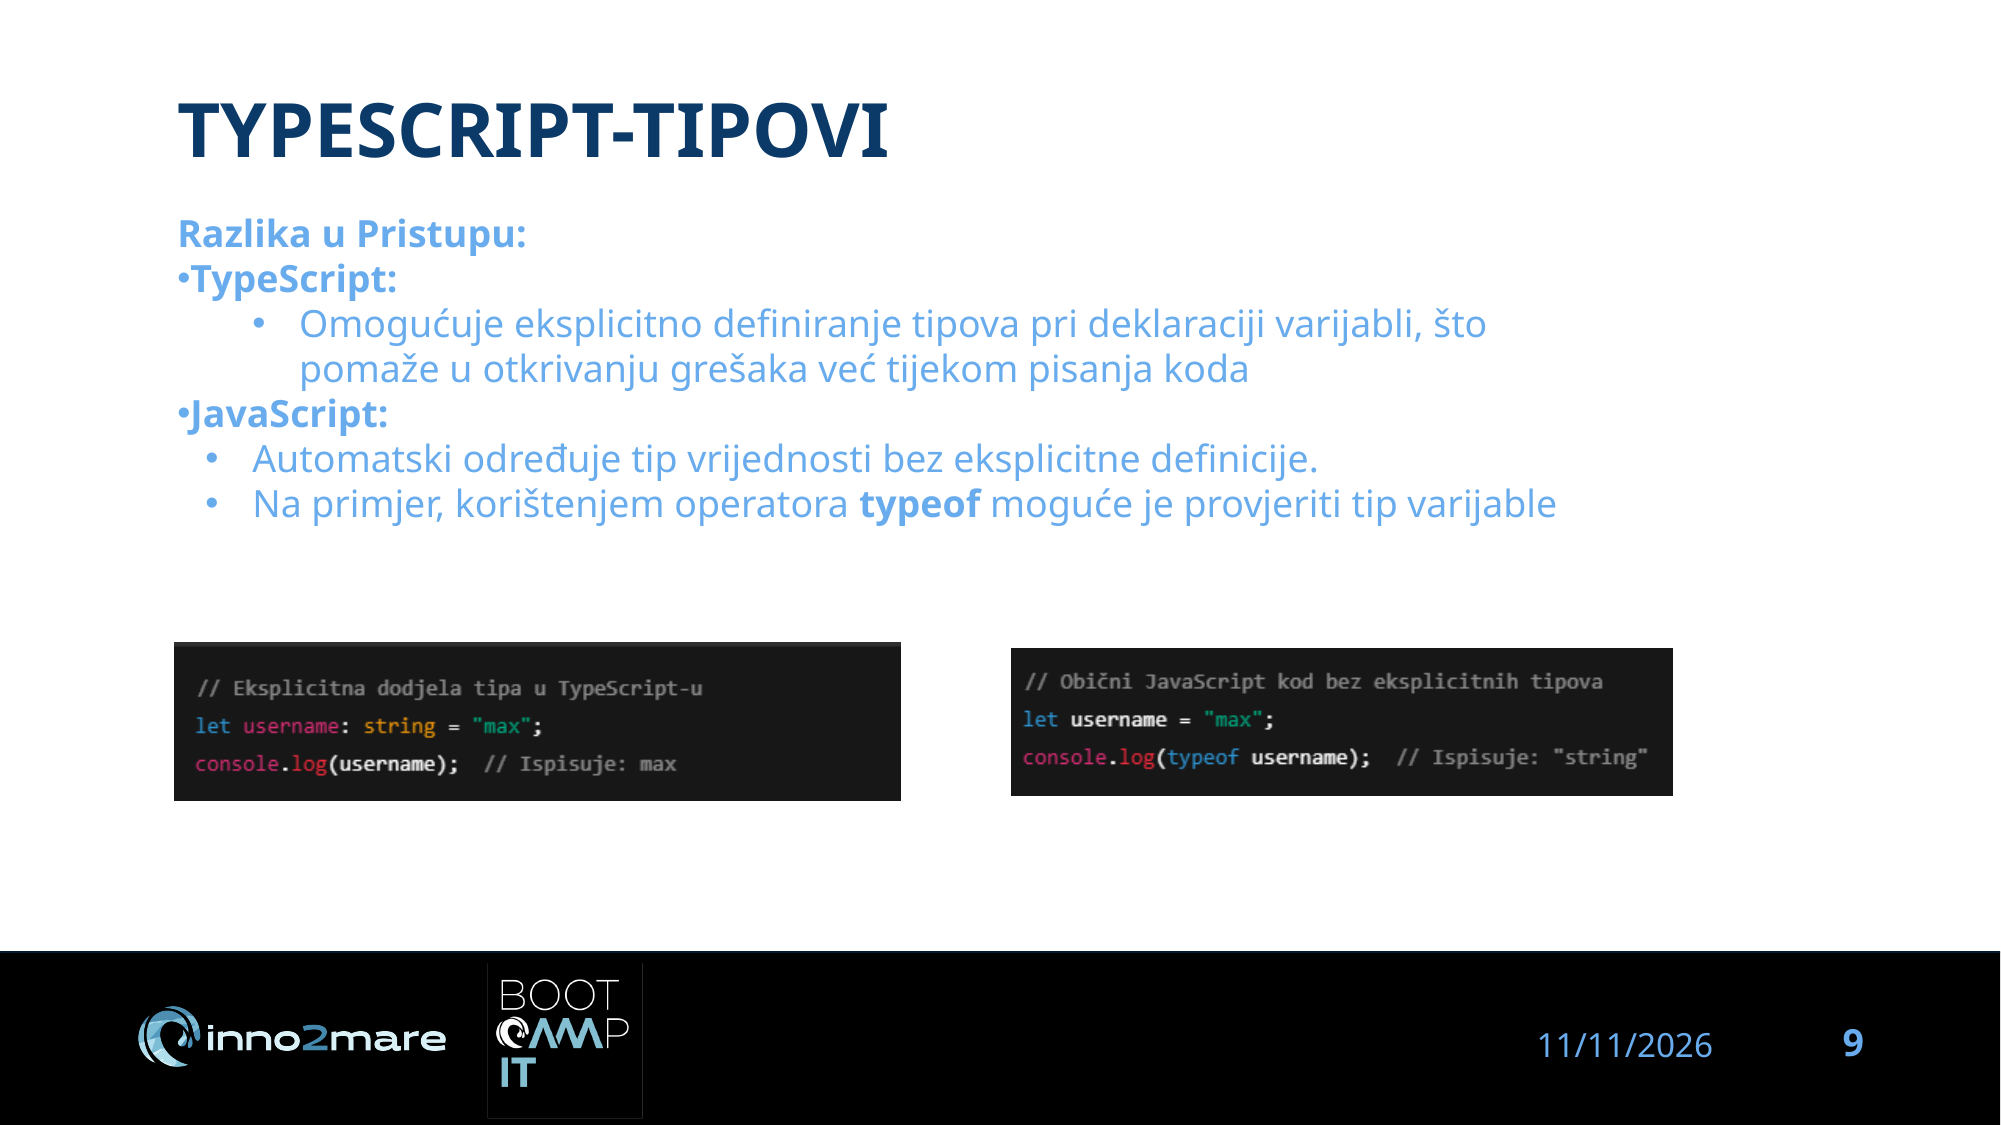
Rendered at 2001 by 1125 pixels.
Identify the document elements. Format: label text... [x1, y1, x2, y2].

picture [174, 642, 901, 801]
picture [1011, 648, 1673, 796]
text_box TYPESCRIPT-TIPOVI [162, 62, 1888, 203]
picture [138, 957, 690, 1124]
text_box Razlika u Pristupu: TypeScript: Omogućuje eksplicitno definiranje tipova pri deklaraciji varijabli, što pomaže u otkrivanju grešaka već tijekom pisanja koda JavaScript: Automatski određuje tip vrijednosti bez eksplicitne definicije. Na primjer, korištenjem operatora typeof moguće je provjeriti tip varijable [162, 202, 1585, 578]
